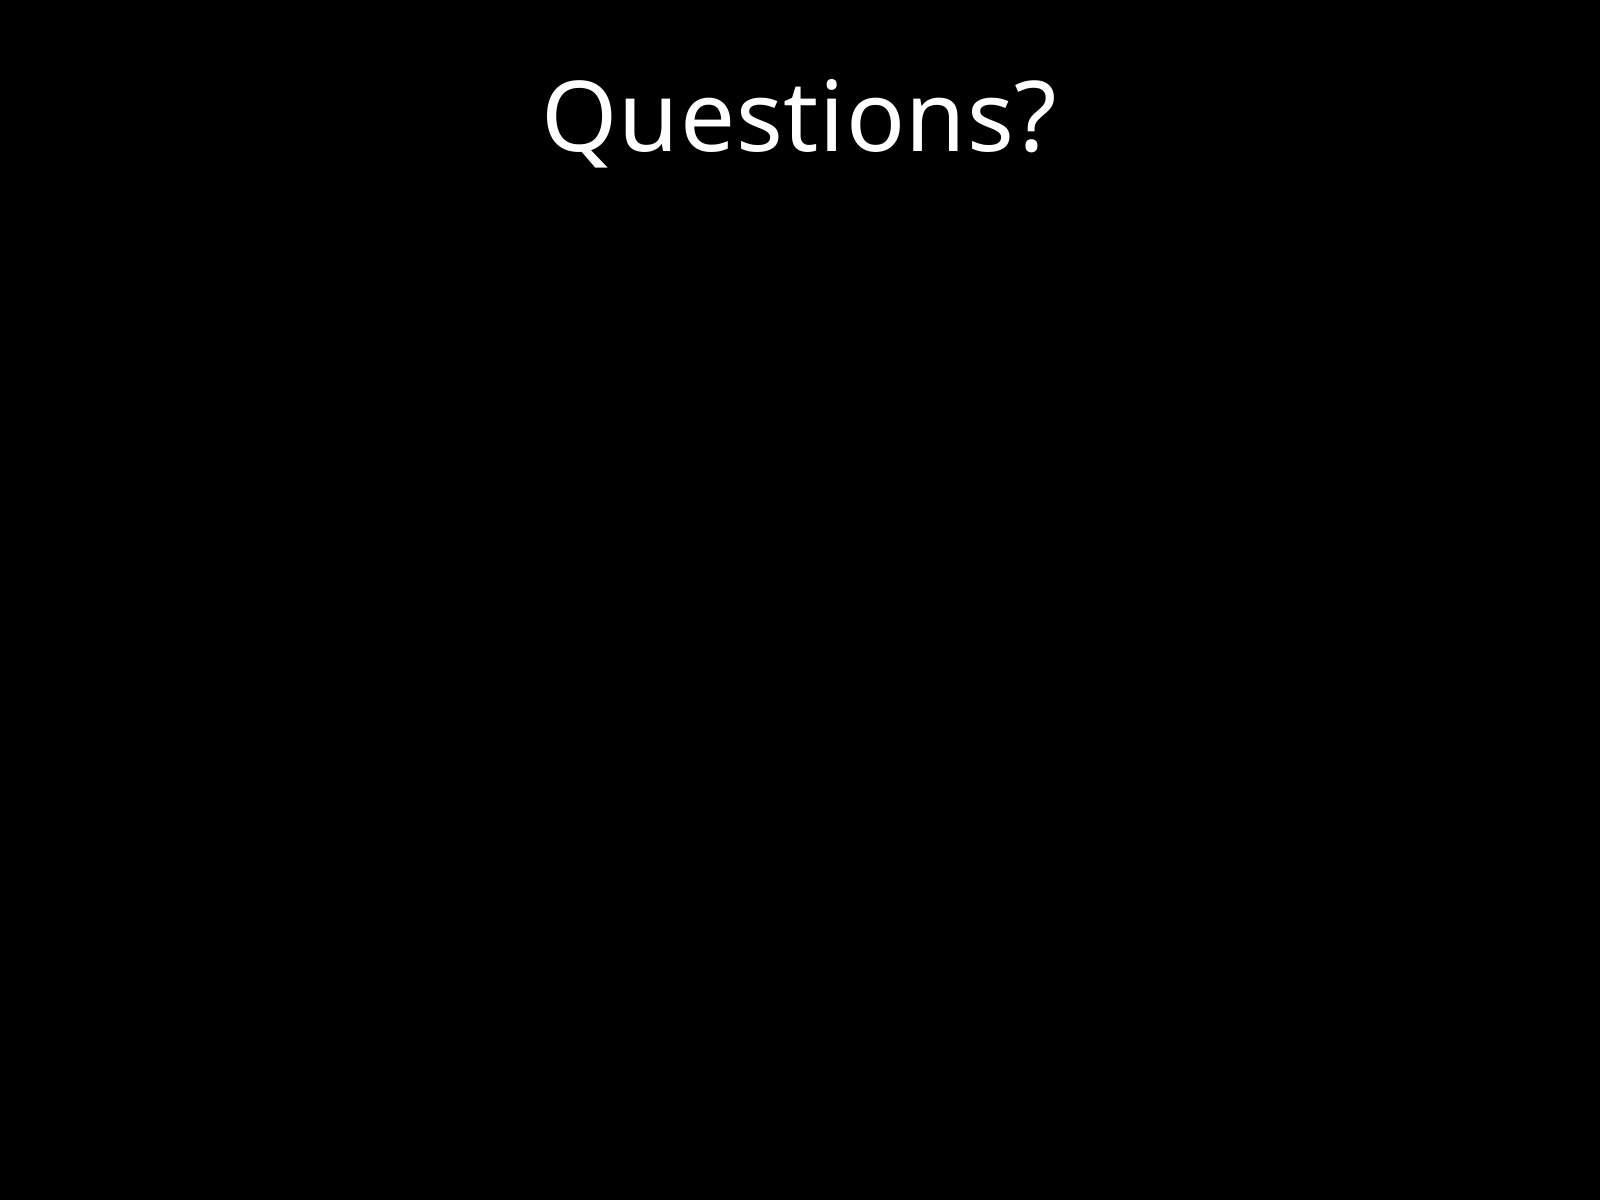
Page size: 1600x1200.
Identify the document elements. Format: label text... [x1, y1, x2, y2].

text_box Questions? [94, 53, 1505, 172]
